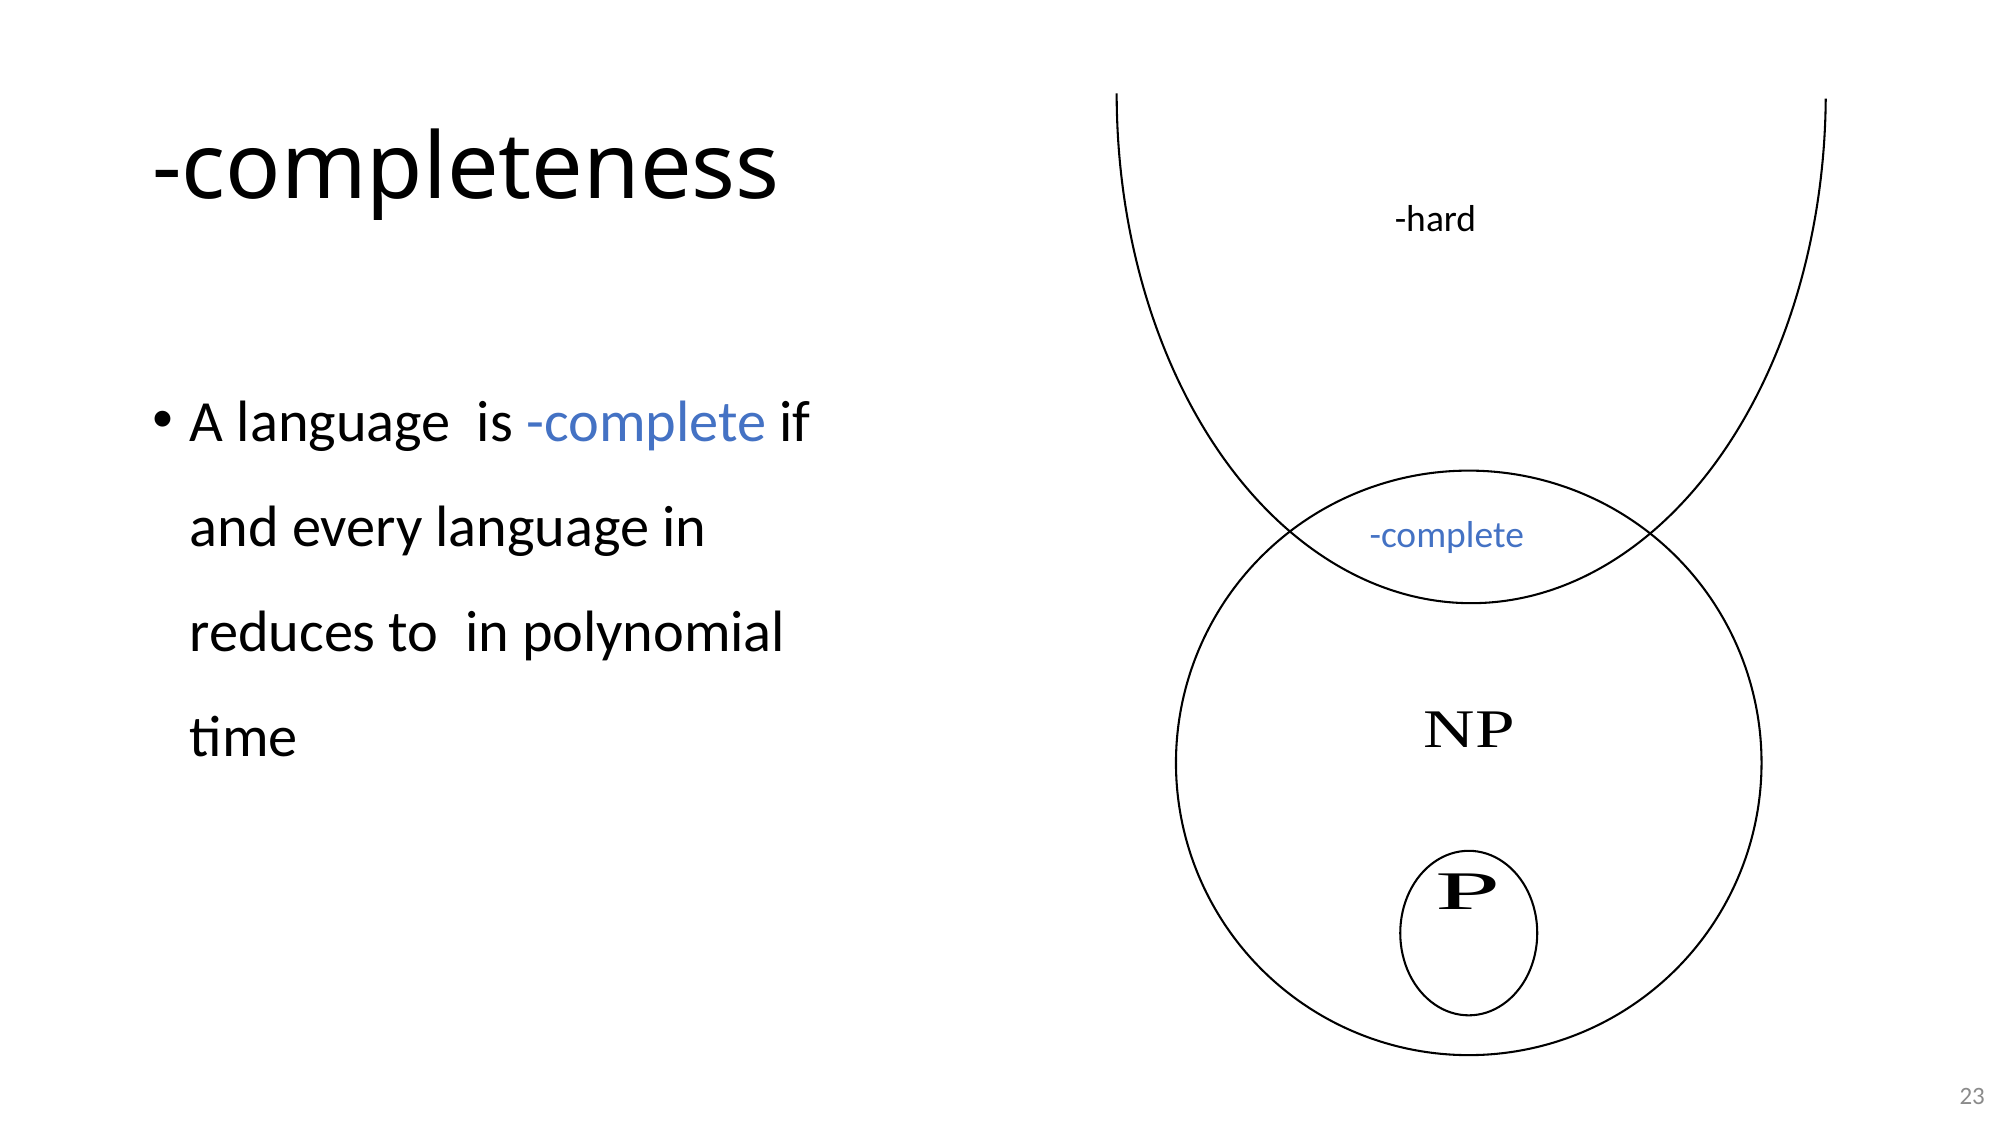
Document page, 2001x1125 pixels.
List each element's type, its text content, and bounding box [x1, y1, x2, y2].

text_box [1174, 531, 1763, 1057]
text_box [1400, 850, 1538, 1016]
slide_number 23 [1550, 1064, 2000, 1125]
text_box [1116, 93, 1827, 604]
